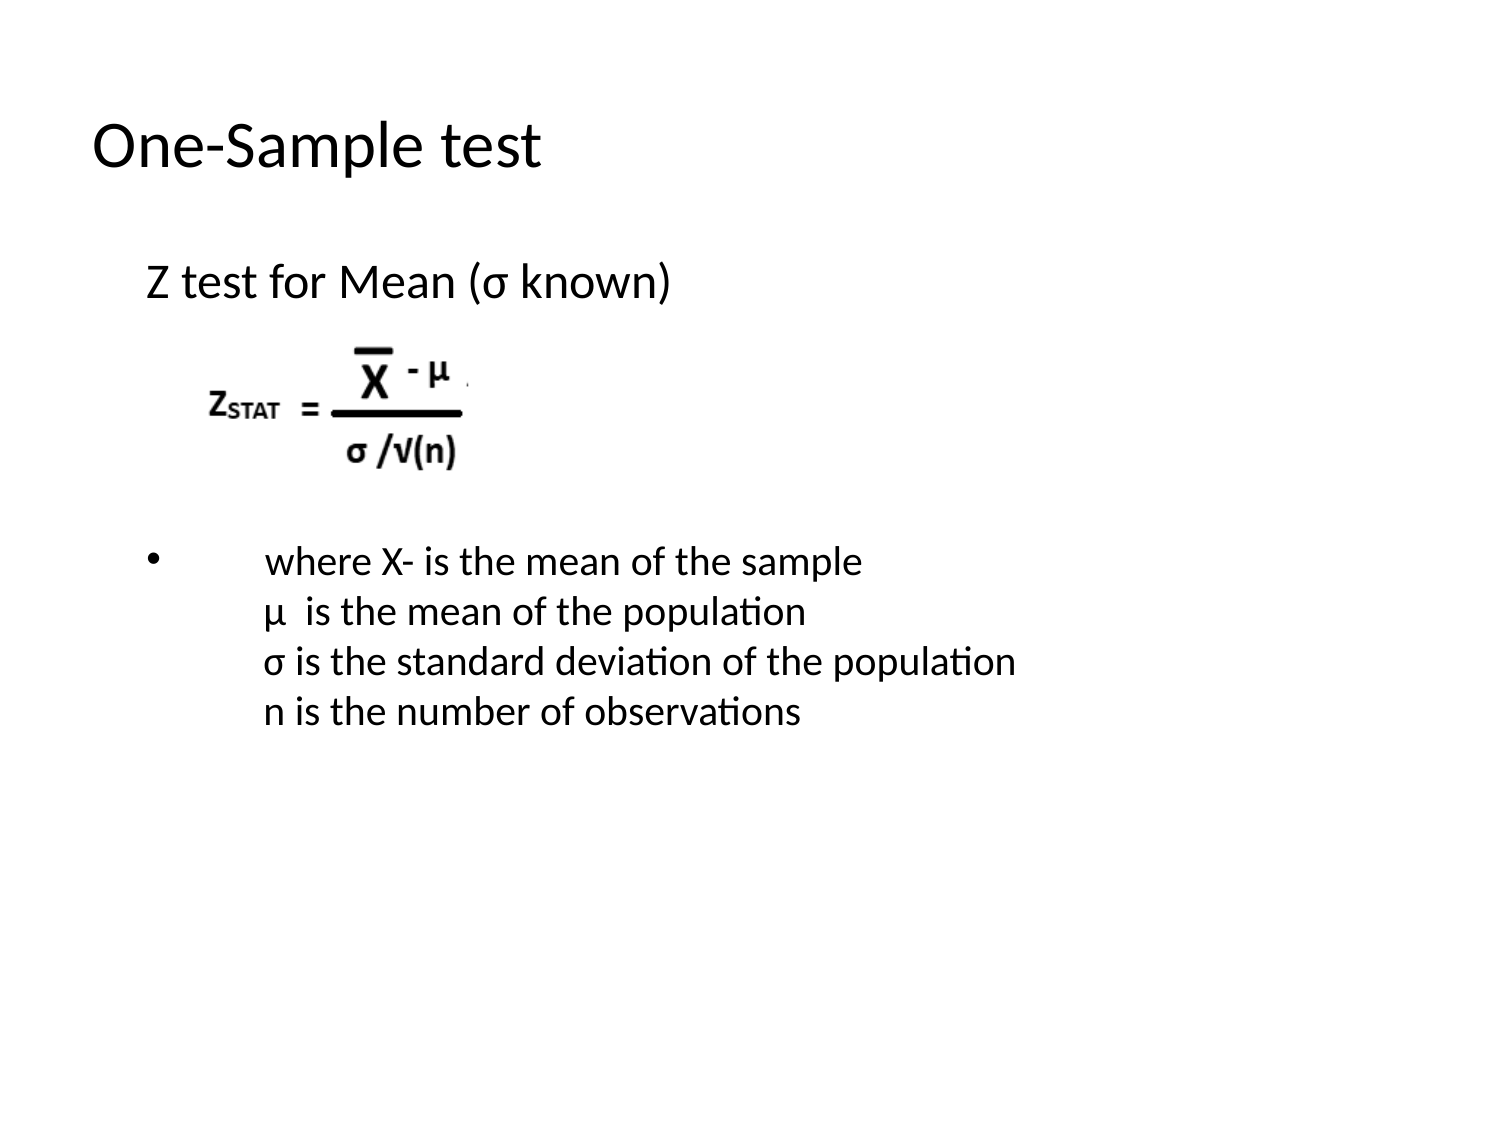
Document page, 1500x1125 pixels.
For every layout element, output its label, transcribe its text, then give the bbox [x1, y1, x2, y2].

text_box One-Sample test [78, 93, 558, 189]
text_box Z test for Mean (σ known) where X- is the mean of the sample µ is the mean of the population σ is the standard deviation of the population n is the number of observations [131, 211, 1371, 741]
picture [177, 322, 502, 513]
